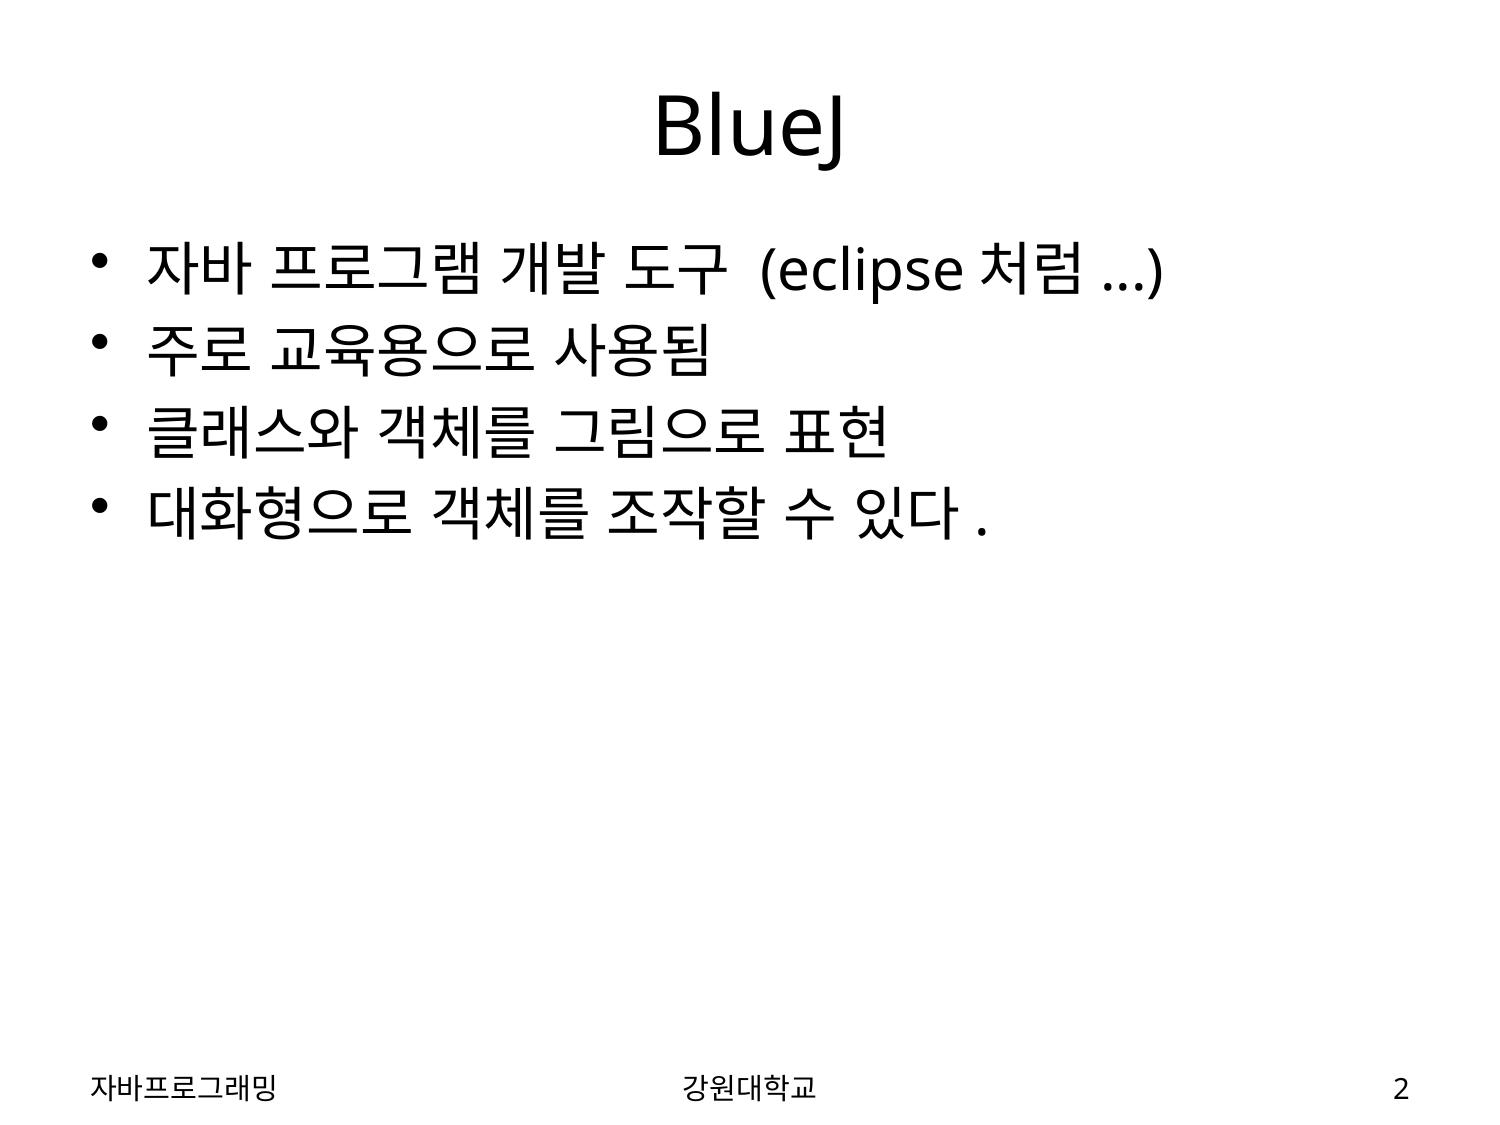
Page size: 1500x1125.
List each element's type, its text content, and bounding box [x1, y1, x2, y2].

slide_number 2 [1074, 1062, 1426, 1103]
slide_number 자바프로그래밍 [74, 1062, 476, 1103]
footer 강원대학교 [512, 1062, 988, 1103]
title BlueJ [74, 44, 1426, 201]
list 자바 프로그램 개발 도구 (eclipse처럼...) 주로 교육용으로 사용됨 클래스와 객체를 그림으로 표현 대화형으로 객체를 조작할 수 있다. [74, 224, 1426, 1006]
